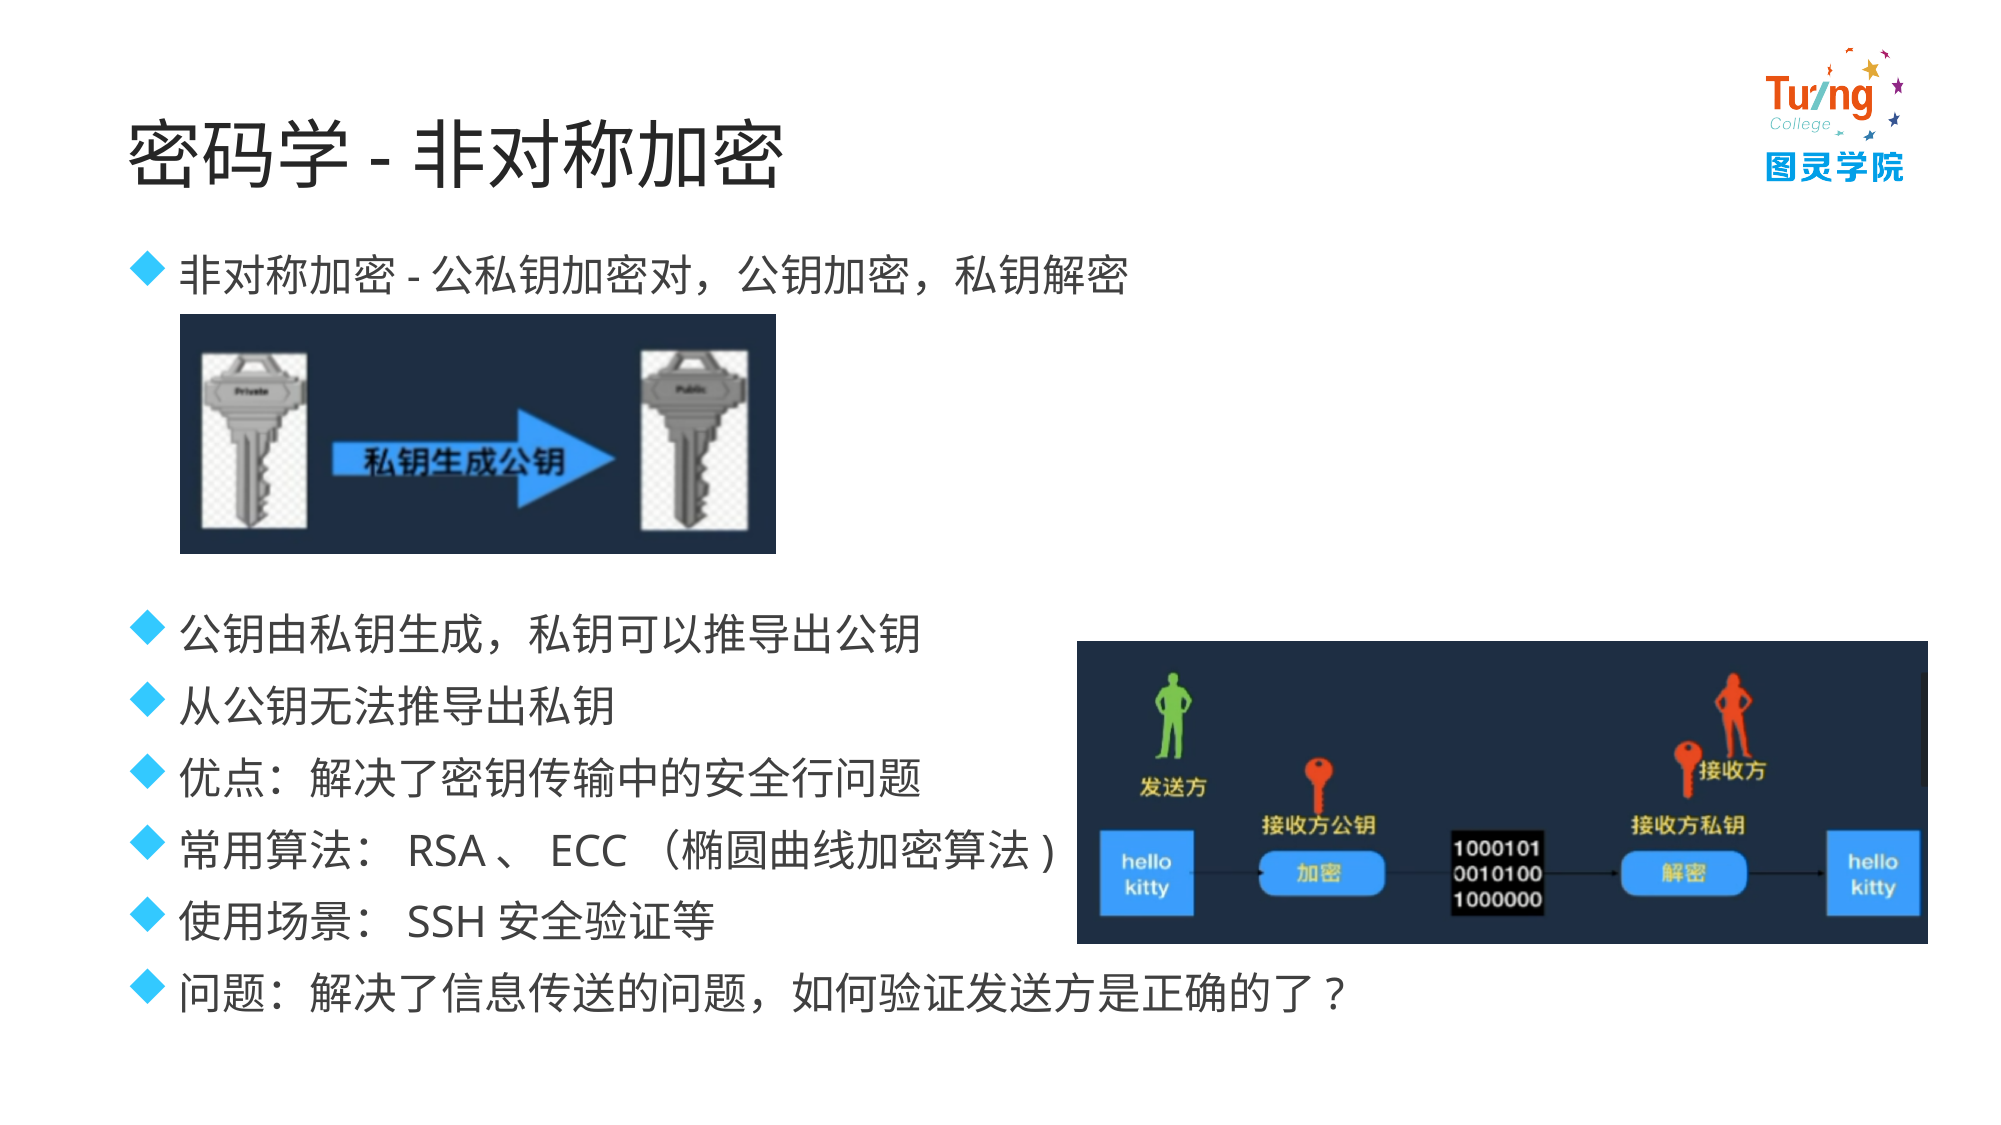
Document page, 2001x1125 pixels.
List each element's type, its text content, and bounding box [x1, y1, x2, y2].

picture [1077, 641, 1928, 944]
picture [1735, 26, 1941, 203]
list 非对称加密-公私钥加密对，公钥加密，私钥解密 公钥由私钥生成，私钥可以推导出公钥 从公钥无法推导出私钥 优点：解决了密钥传输中的安全行问题 常用算法：RSA、ECC（椭圆曲线加密算法) 使用场景：SSH安全验证等 问题：解决了信息传送的问题，如何验证发送方是正确的了? [111, 240, 1522, 1034]
picture [179, 314, 776, 555]
title 密码学-非对称加密 [111, 99, 1522, 240]
